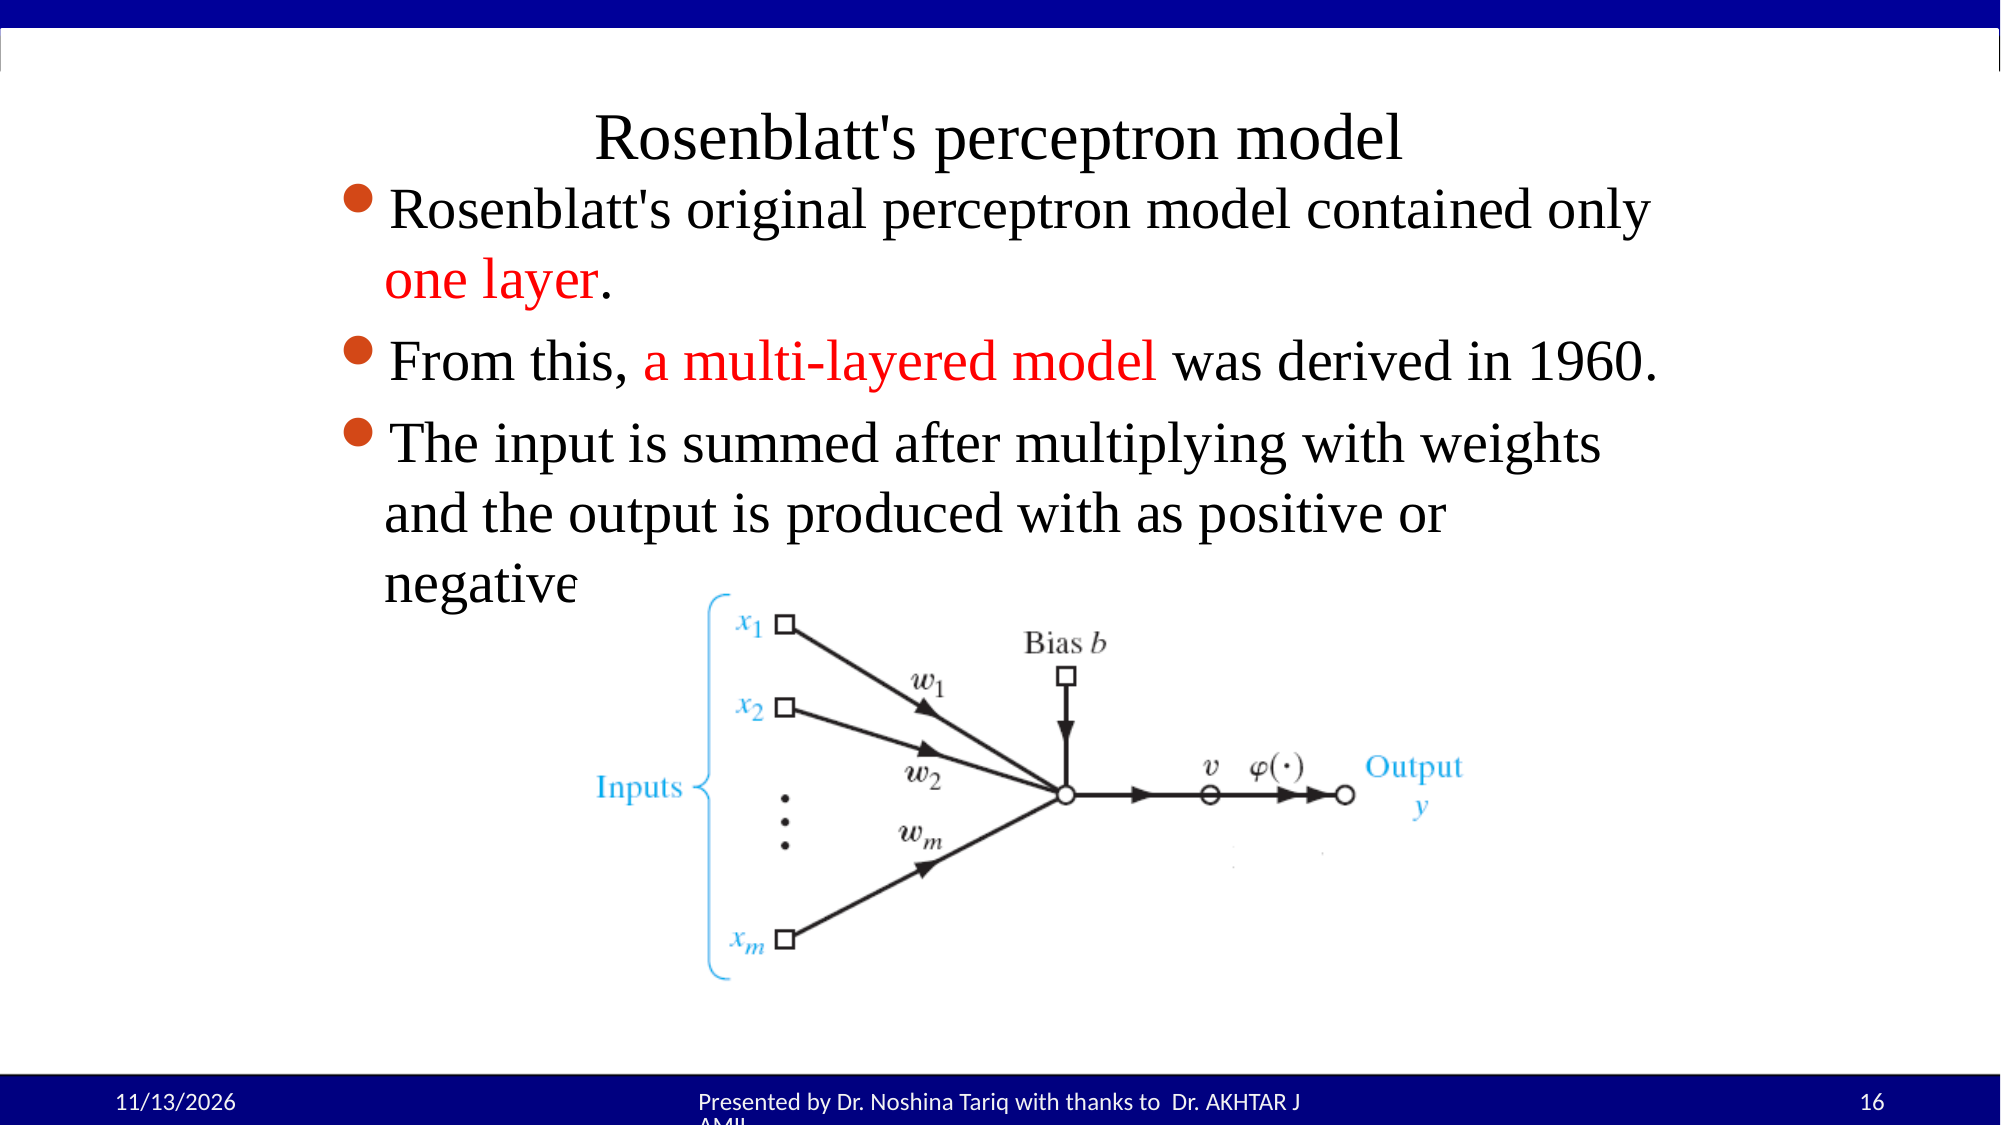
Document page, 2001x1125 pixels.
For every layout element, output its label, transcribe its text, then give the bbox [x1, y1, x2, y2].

text_box Rosenblatt's perceptron model [249, 84, 1750, 188]
picture [0, 0, 2001, 1125]
text_box Rosenblatt's original perceptron model contained only one layer. From this, a multi-layered model was derived in 1960. The input is summed after multiplying with weights and the output is produced with as positive or negative. [324, 162, 1675, 622]
footer Presented by Dr. Noshina Tariq with thanks to Dr. AKHTAR JAMIL [683, 1062, 1317, 1125]
slide_number 08-Sep-25 [99, 1062, 567, 1125]
slide_number 16 [1433, 1062, 1900, 1125]
